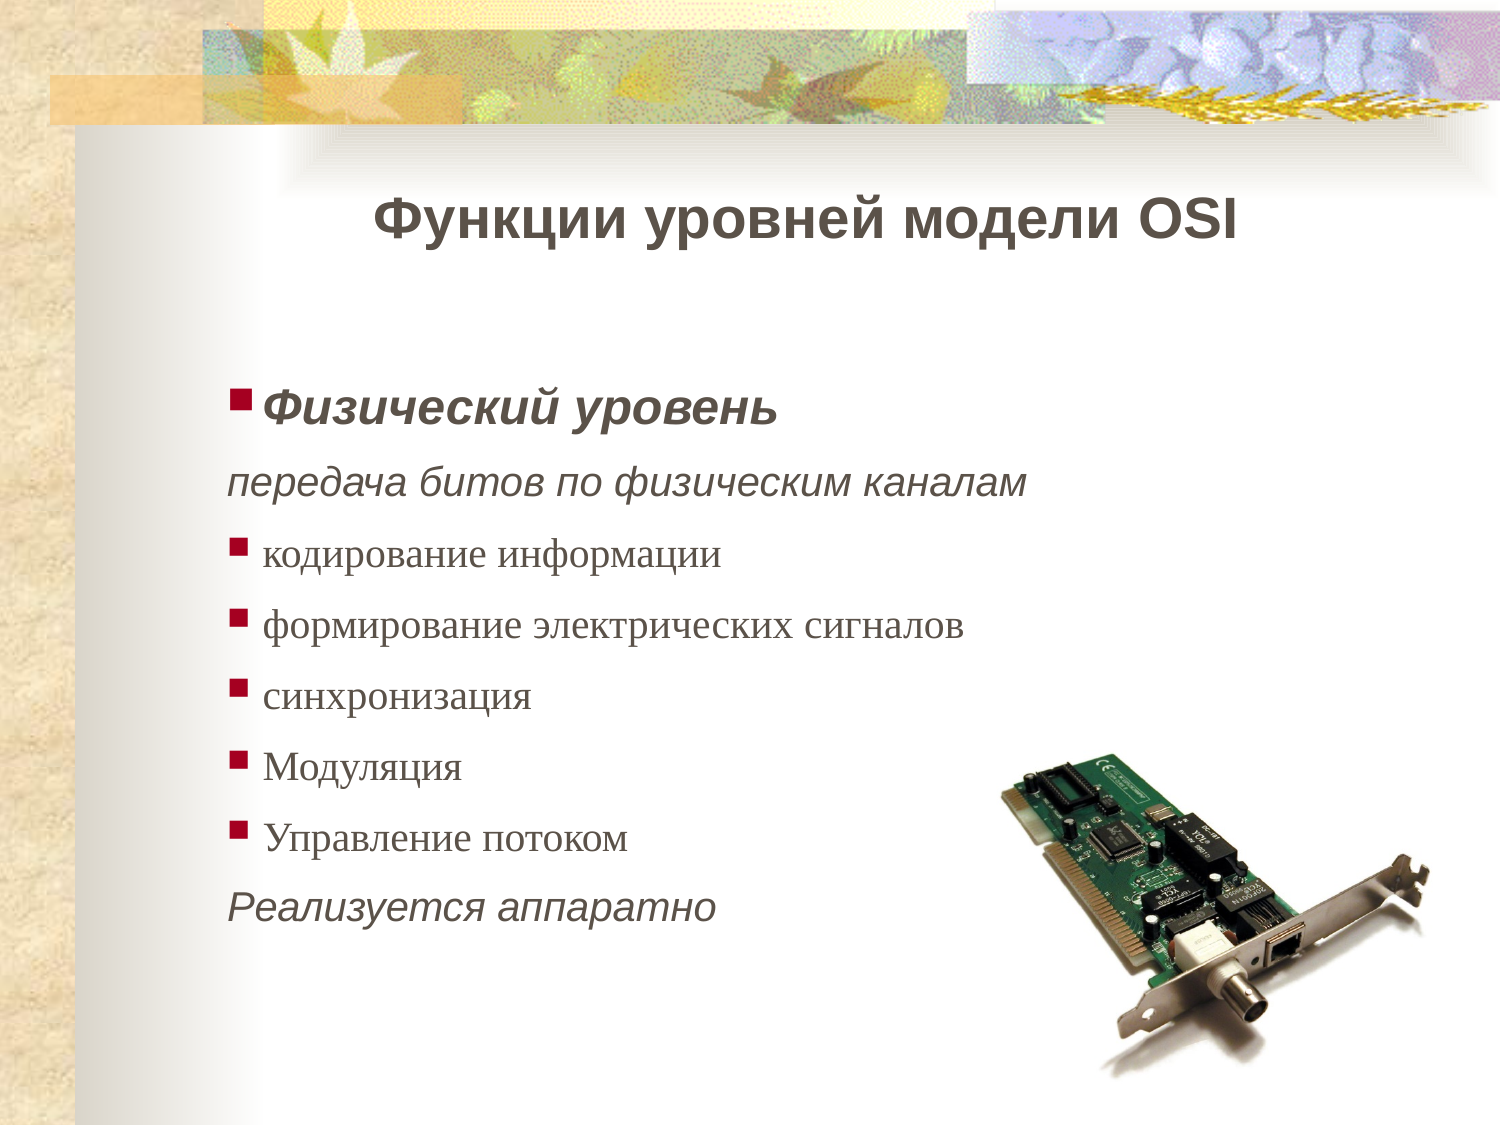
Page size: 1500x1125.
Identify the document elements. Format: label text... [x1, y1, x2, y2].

text_box Функции уровней модели OSI Физический уровень передача битов по физическим каналам кодирование информации формирование электрических сигналов синхронизация Модуляция Управление потоком Реализуется аппаратно [212, 172, 1400, 938]
picture [974, 739, 1448, 1091]
picture [0, 0, 1500, 1125]
